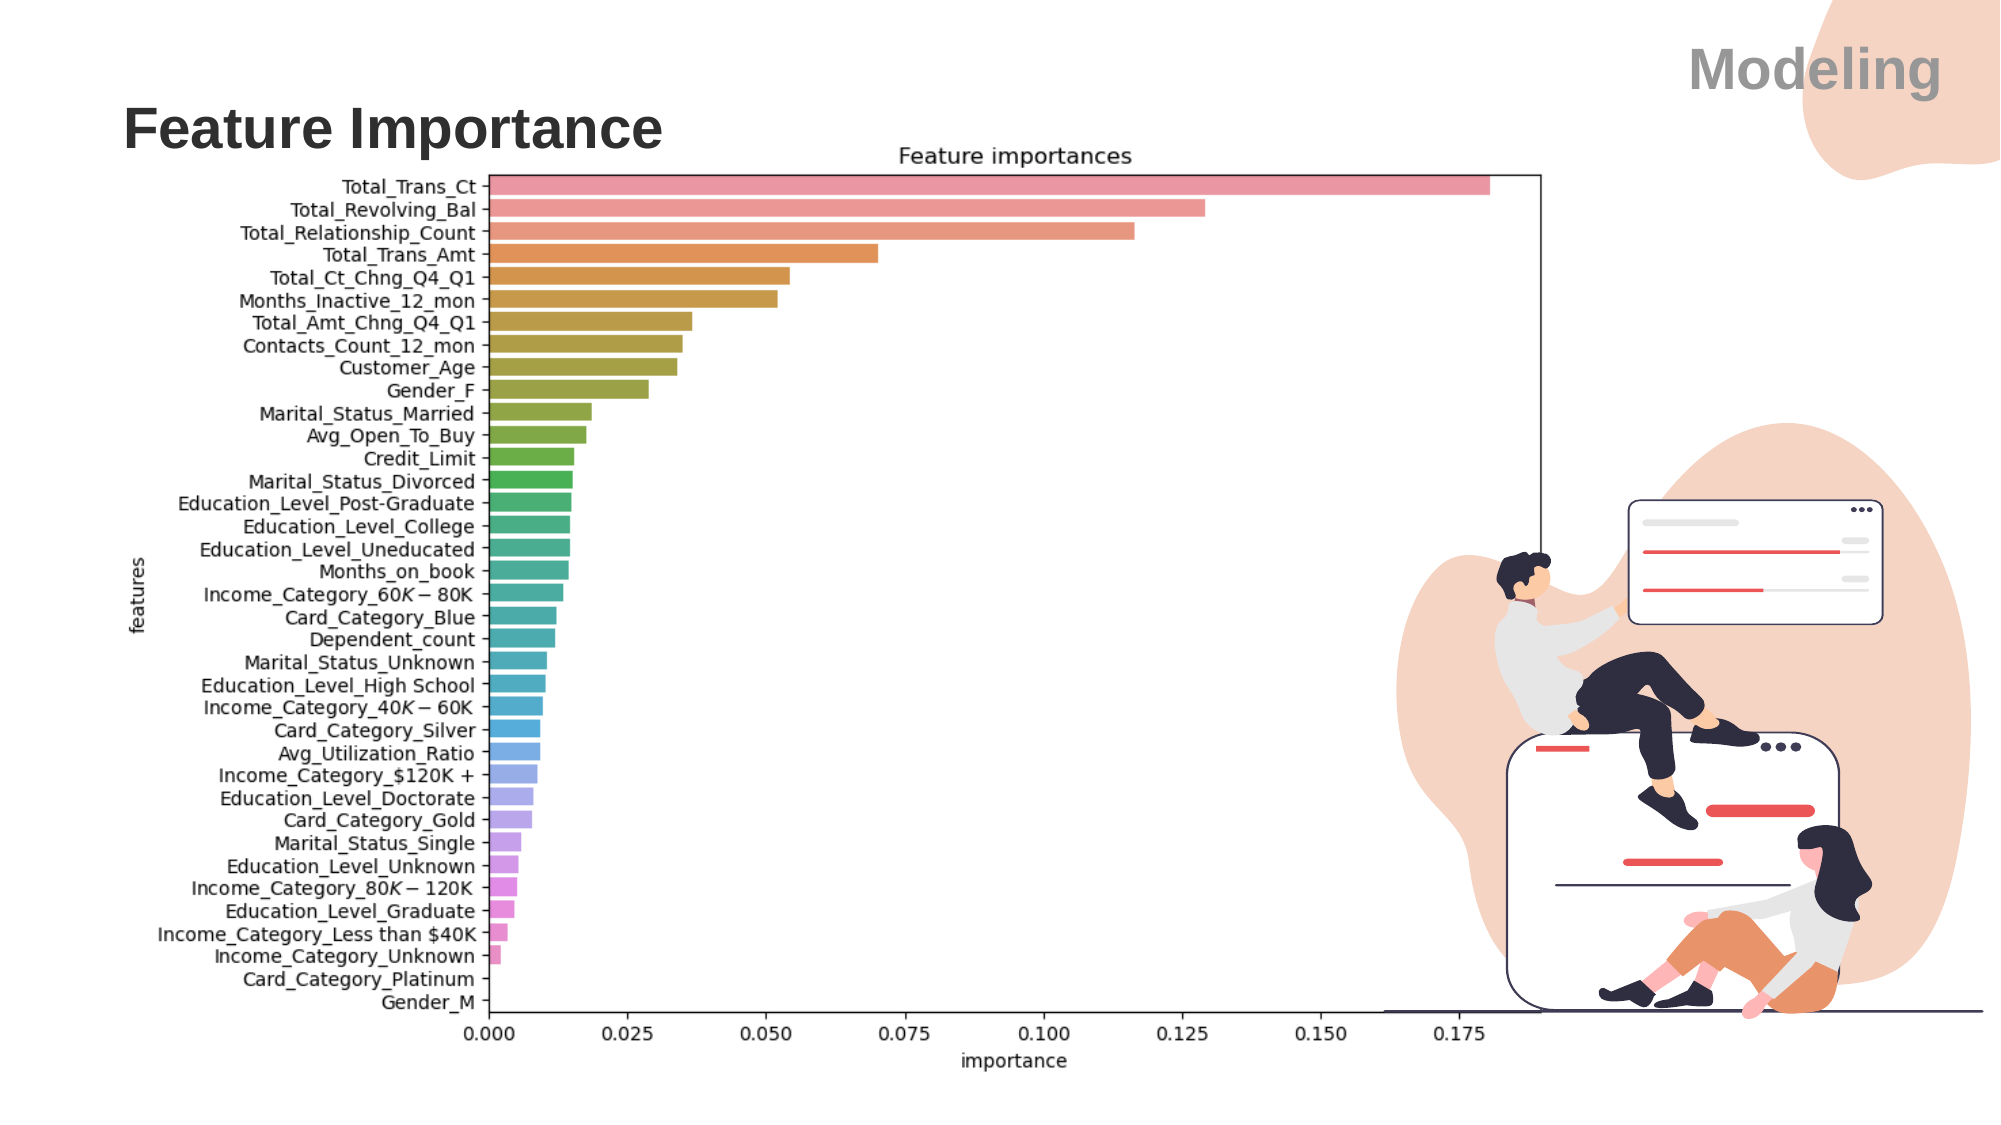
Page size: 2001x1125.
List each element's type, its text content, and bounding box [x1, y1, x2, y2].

text_box Modeling [1673, 23, 1984, 109]
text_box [1383, 422, 1984, 1020]
picture [117, 134, 1555, 1084]
title Feature Importance [108, 82, 750, 169]
